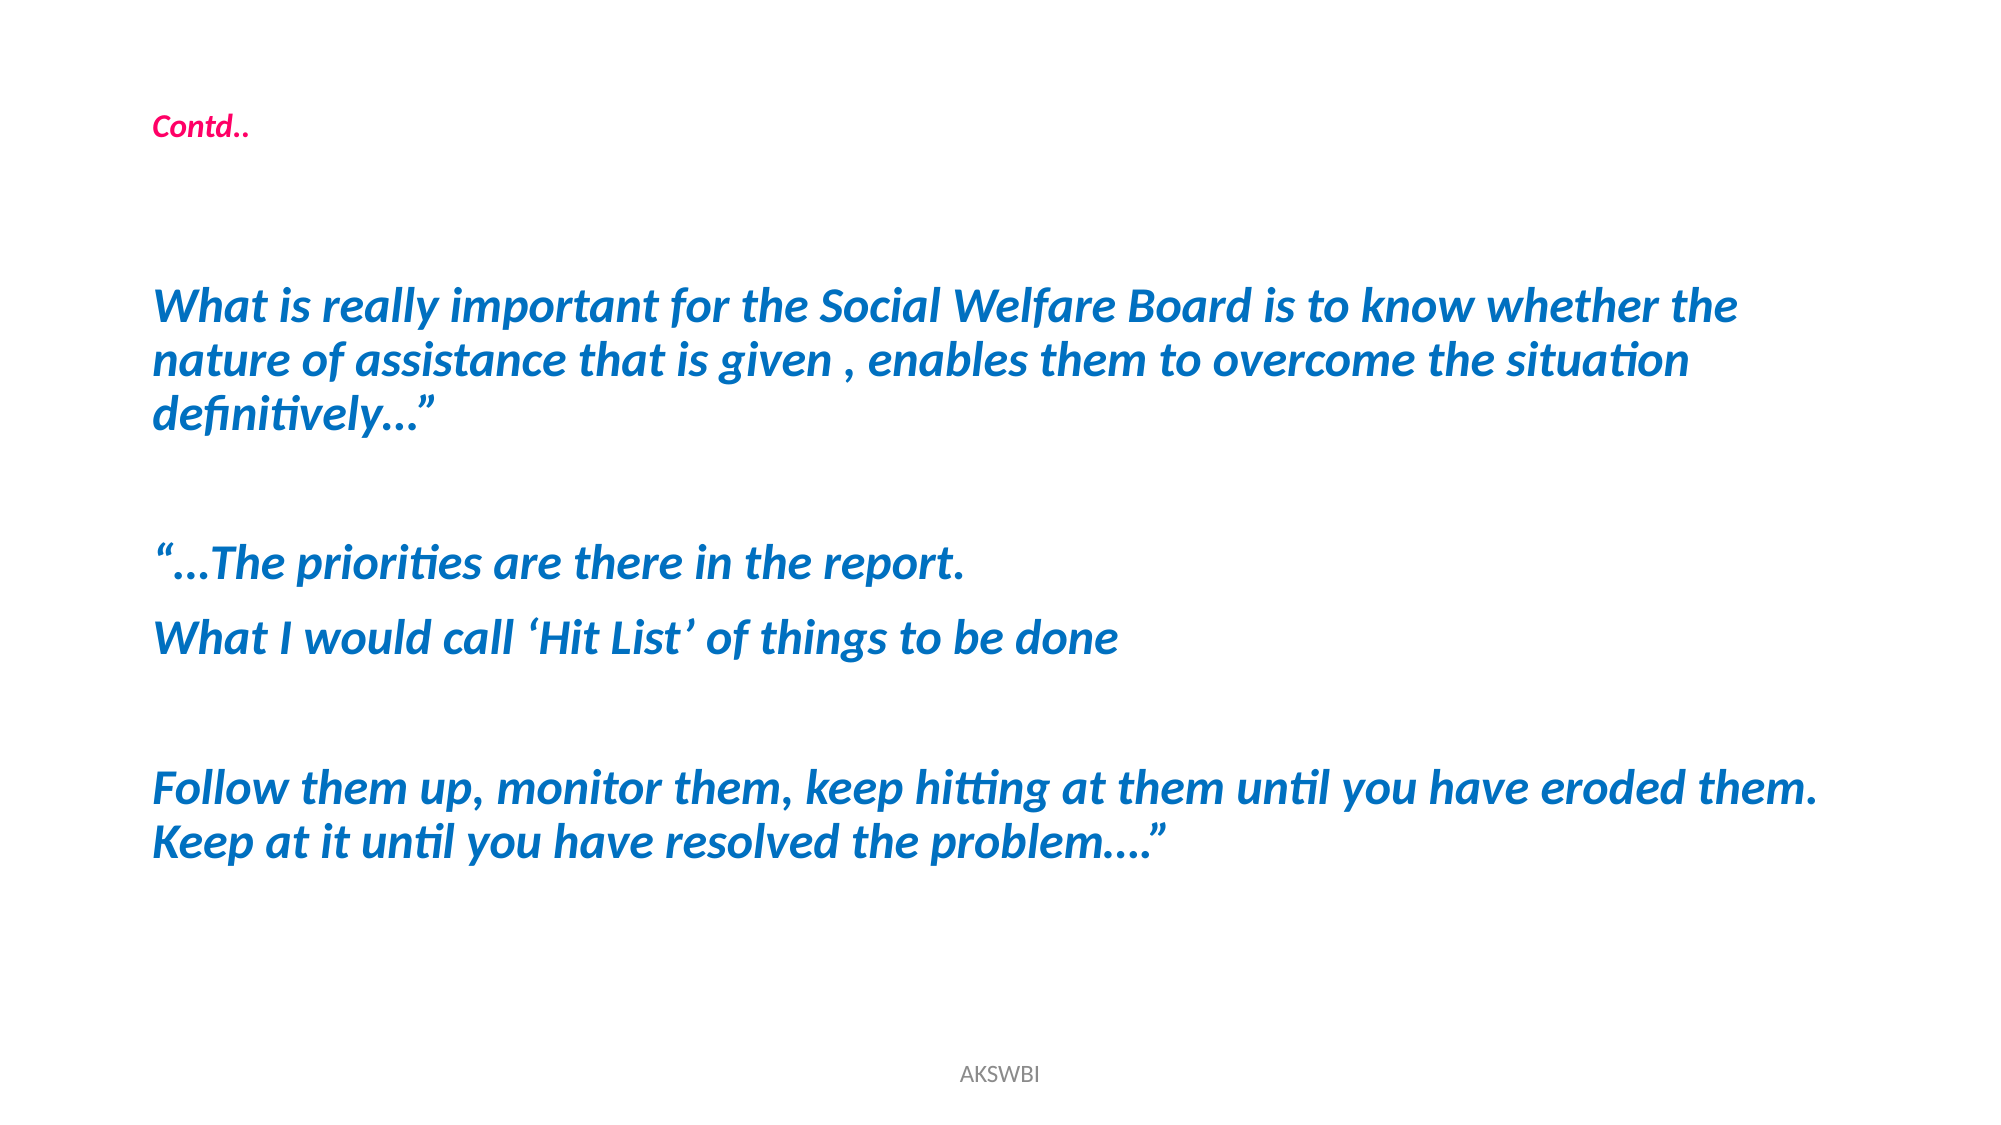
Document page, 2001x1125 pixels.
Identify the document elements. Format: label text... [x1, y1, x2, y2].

list Contd.. What is really important for the Social Welfare Board is to know whether the nature of assistance that is given , enables them to overcome the situation definitively…” “…The priorities are there in the report. What I would call ‘Hit List’ of things to be done Follow them up, monitor them, keep hitting at them until you have eroded them. Keep at it until you have resolved the problem….” [137, 101, 1863, 1011]
footer AKSWBI [662, 1042, 1338, 1103]
